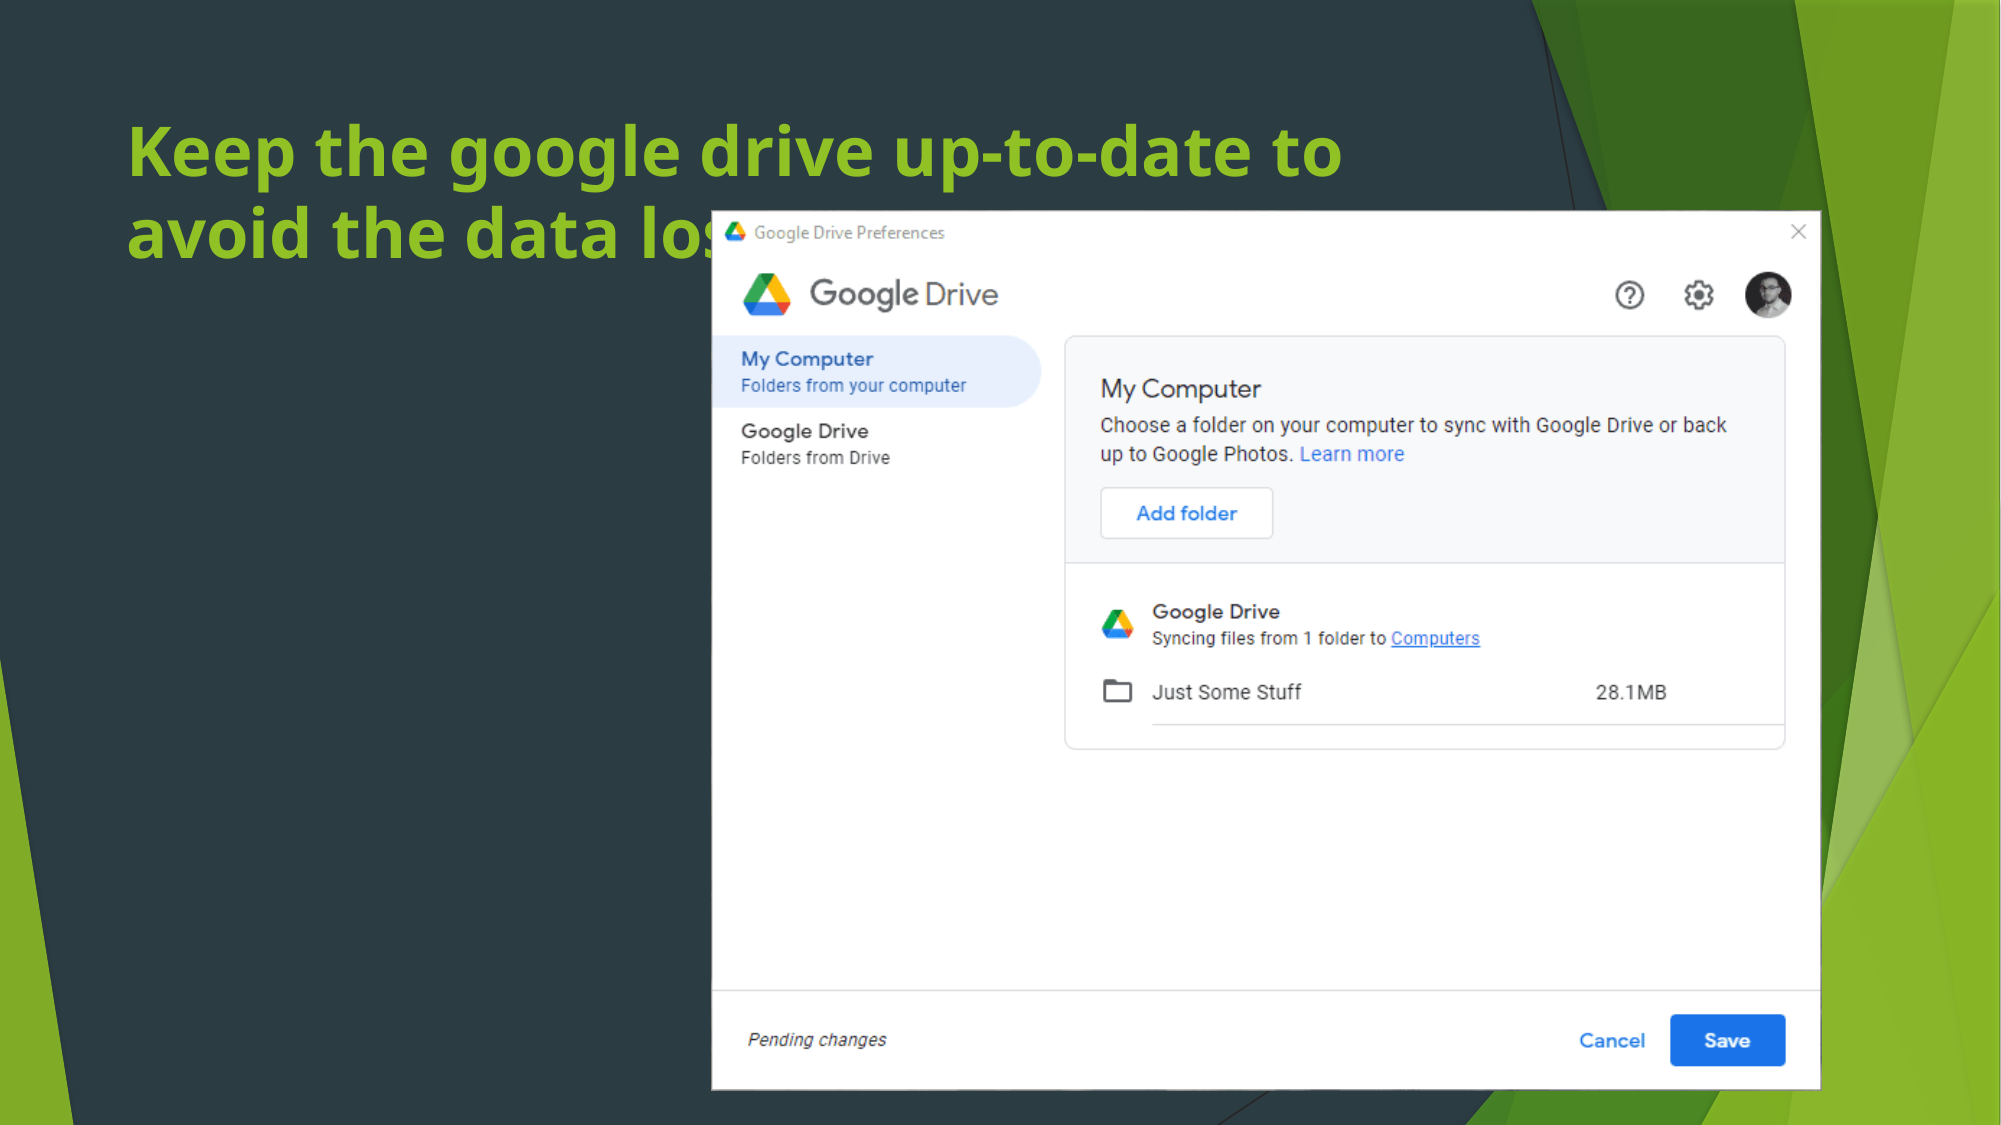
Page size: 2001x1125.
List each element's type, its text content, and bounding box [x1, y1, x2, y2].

picture [710, 210, 1823, 1091]
title Keep the google drive up-to-date to avoid the data loss [111, 99, 1522, 317]
